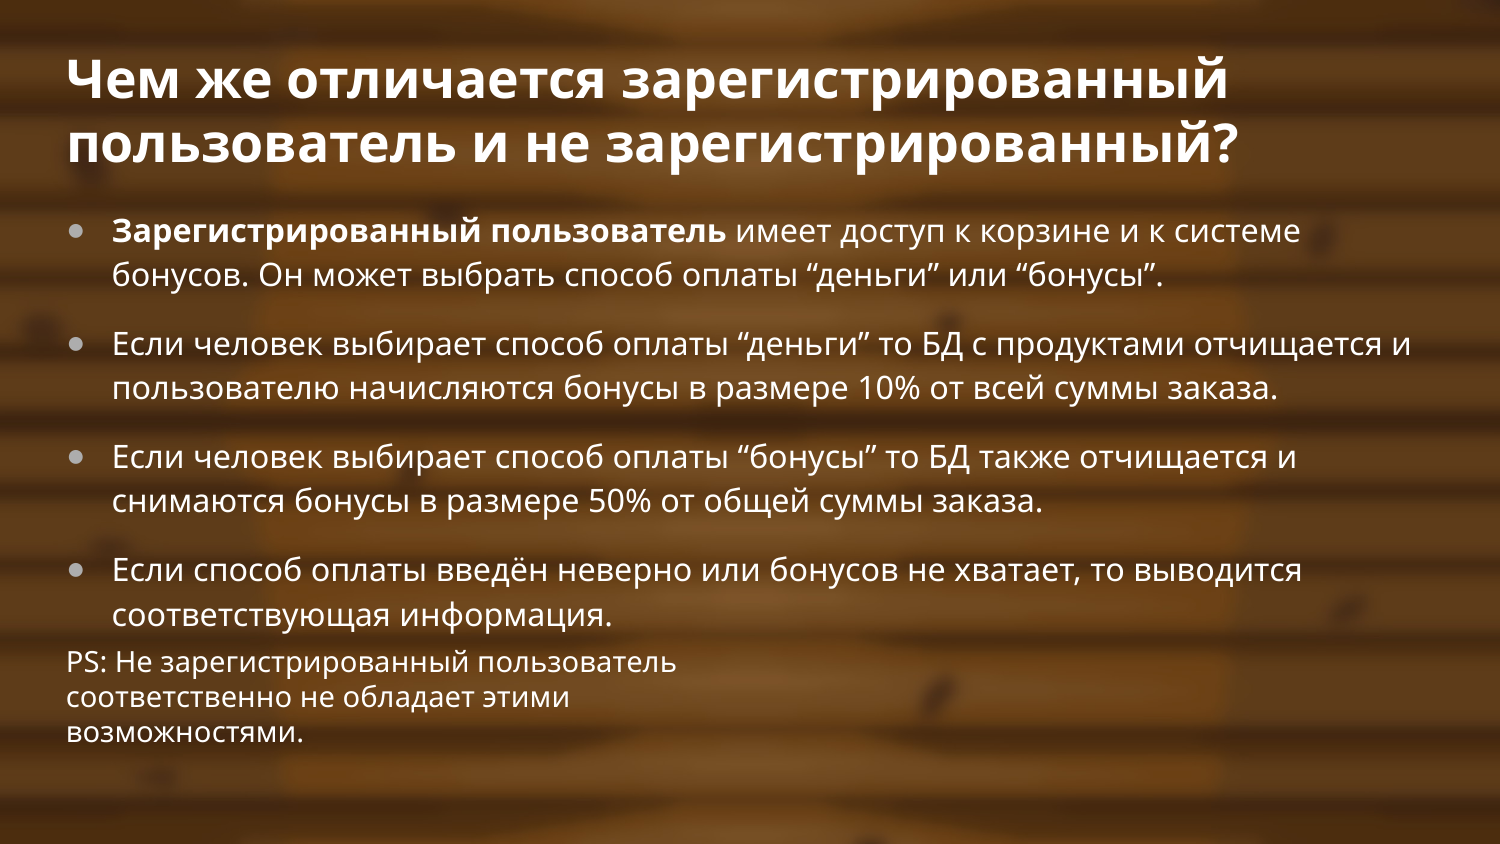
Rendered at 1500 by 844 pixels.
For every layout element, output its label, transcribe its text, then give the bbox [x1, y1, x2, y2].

picture [0, 0, 1500, 844]
list Зарегистрированный пользователь имеет доступ к корзине и к системе бонусов. Он может выбрать способ оплаты “деньги” или “бонусы”. Если человек выбирает способ оплаты “деньги” то БД с продуктами отчищается и пользователю начисляются бонусы в размере 10% от всей суммы заказа. Если человек выбирает способ оплаты “бонусы” то БД также отчищается и снимаются бонусы в размере 50% от общей суммы заказа. Если способ оплаты введён неверно или бонусов не хватает, то выводится соответствующая информация. [51, 189, 1438, 681]
title Чем же отличается зарегистрированный пользователь и не зарегистрированный? [51, 29, 1438, 189]
text_box PS: Не зарегистрированный пользователь соответственно не обладает этими возможностями. [51, 636, 802, 791]
